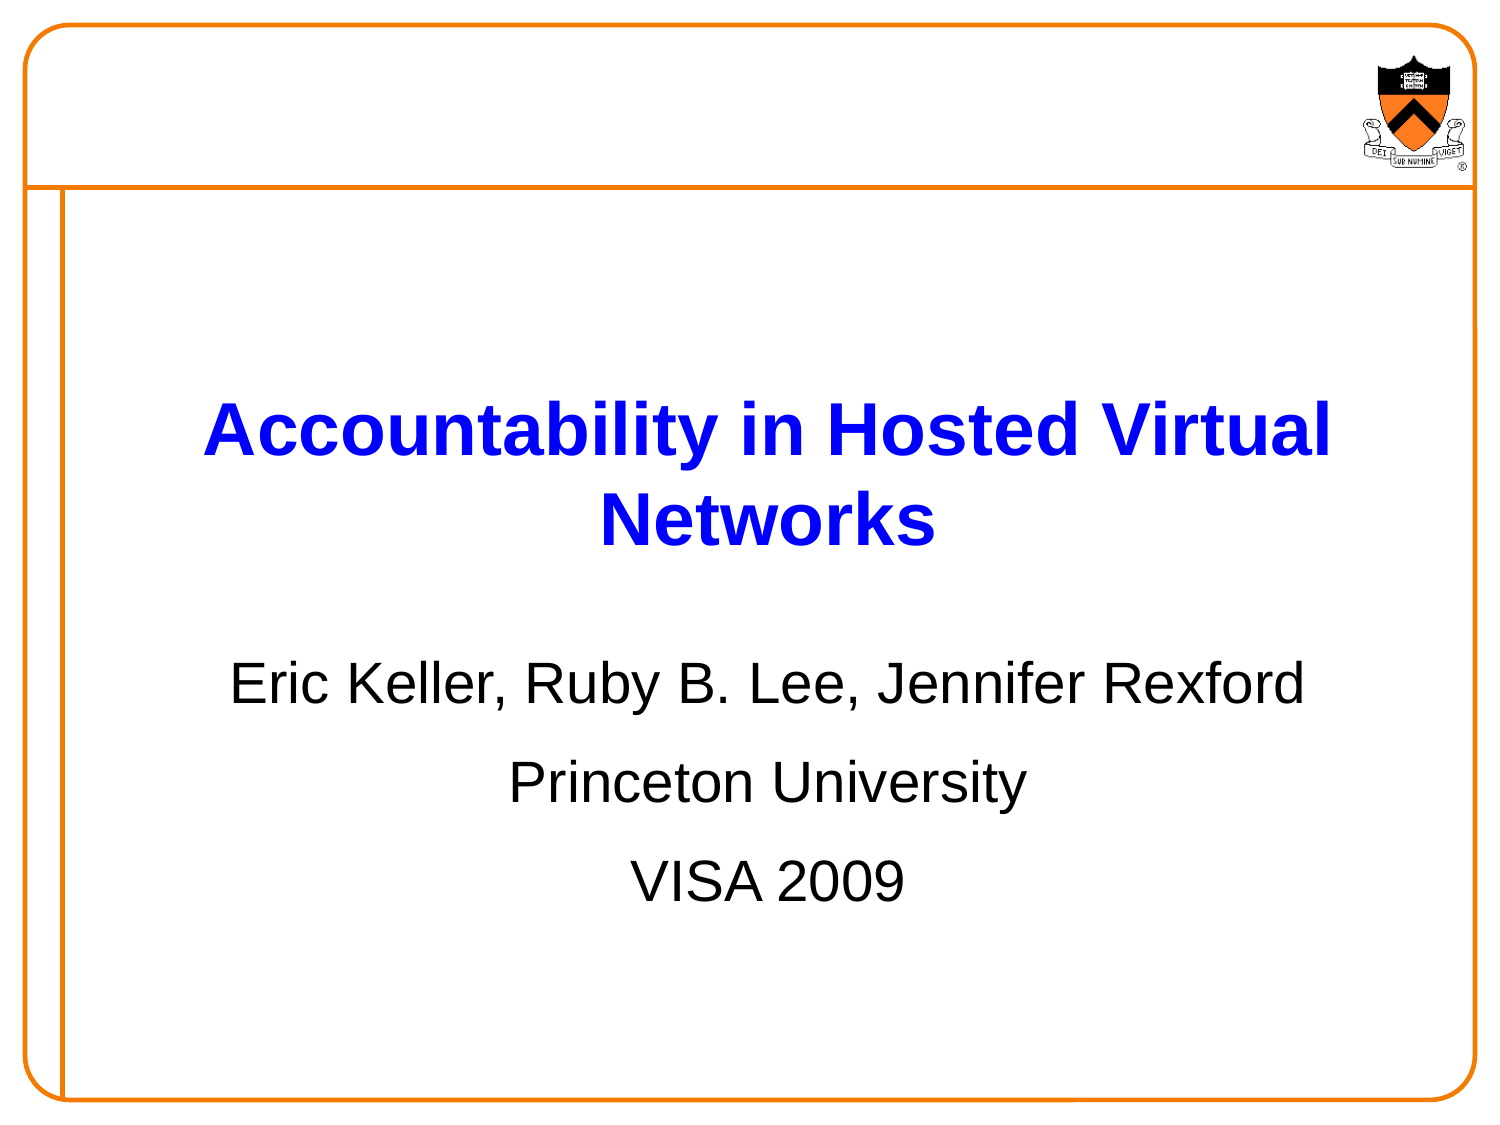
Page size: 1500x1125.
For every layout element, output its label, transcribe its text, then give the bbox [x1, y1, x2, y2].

picture [1361, 52, 1467, 171]
subtitle Eric Keller, Ruby B. Lee, Jennifer Rexford Princeton University VISA 2009 [62, 637, 1476, 926]
title Accountability in Hosted Virtual Networks [62, 349, 1476, 591]
